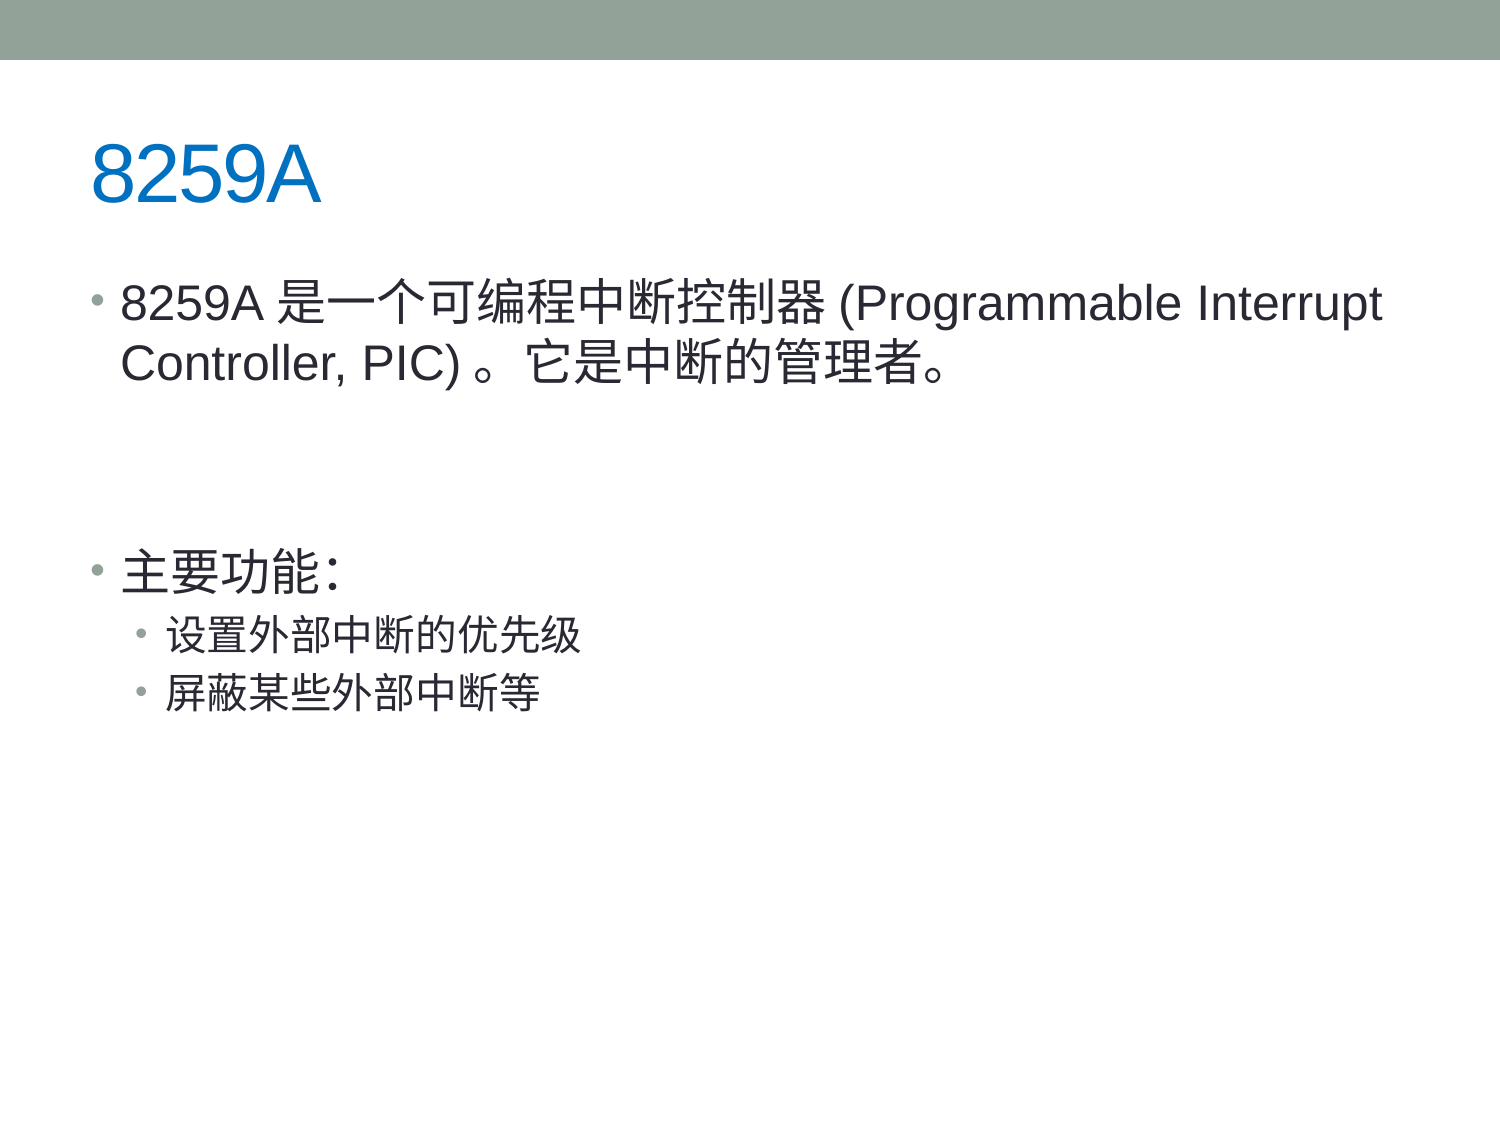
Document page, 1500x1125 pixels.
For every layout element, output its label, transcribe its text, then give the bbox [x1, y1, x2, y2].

title 8259A [75, 87, 1425, 250]
list 8259A是一个可编程中断控制器(Programmable Interrupt Controller, PIC)。它是中断的管理者。 主要功能： 设置外部中断的优先级 屏蔽某些外部中断等 [75, 262, 1425, 1063]
